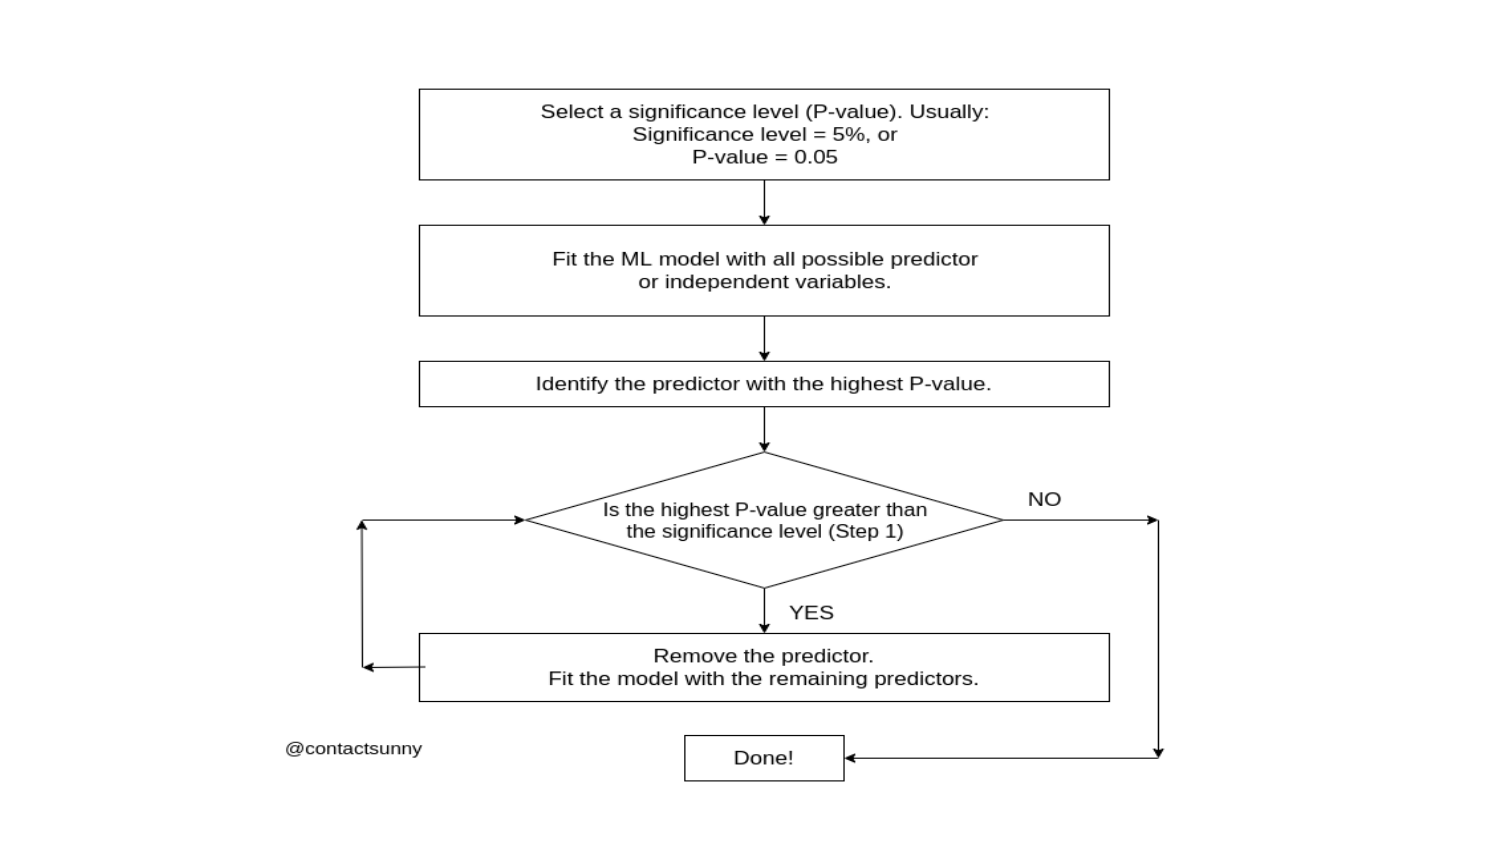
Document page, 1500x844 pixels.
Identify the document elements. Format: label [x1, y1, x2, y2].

picture [281, 49, 1219, 795]
